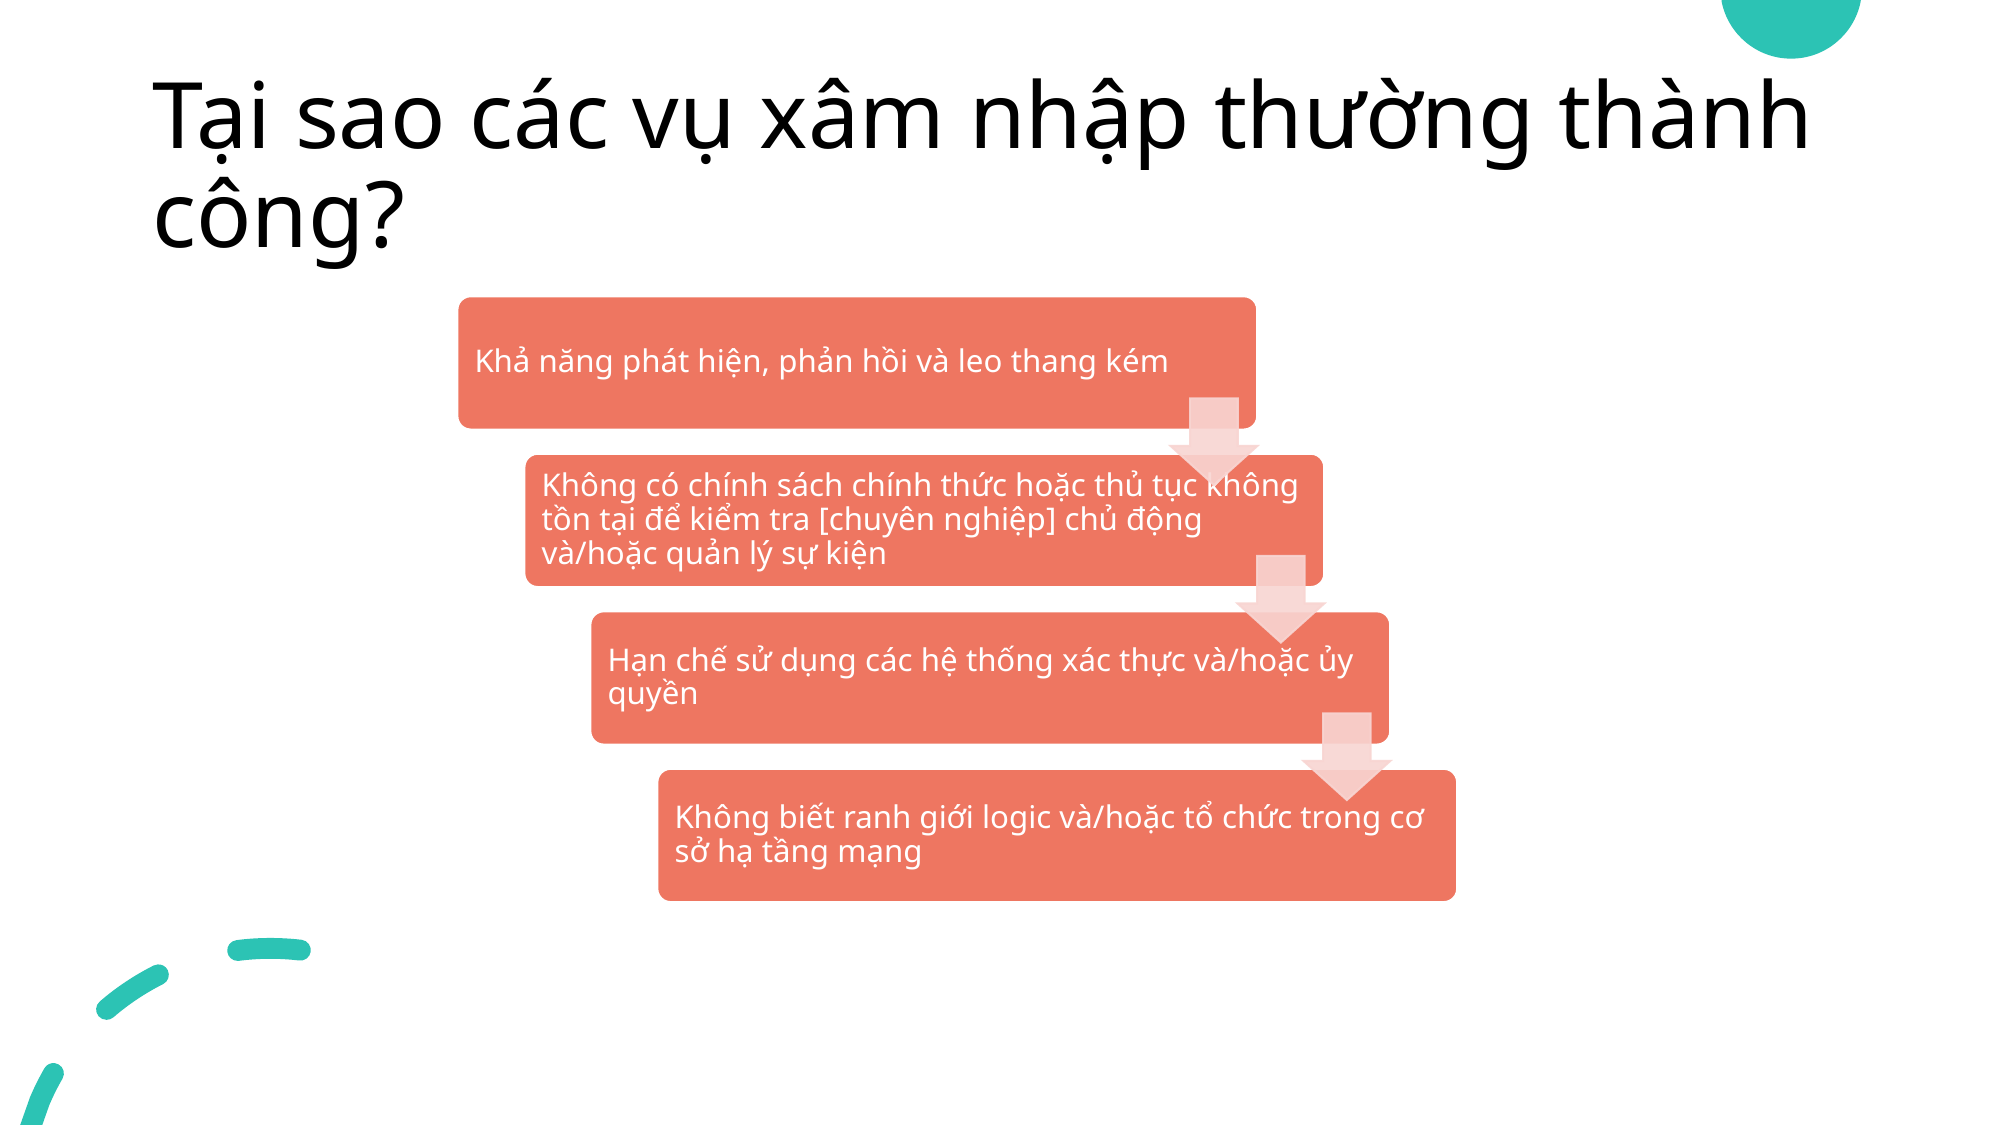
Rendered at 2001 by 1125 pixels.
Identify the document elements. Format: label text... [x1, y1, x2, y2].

title Tại sao các vụ xâm nhập thường thành công? [137, 59, 1863, 278]
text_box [457, 296, 1458, 903]
